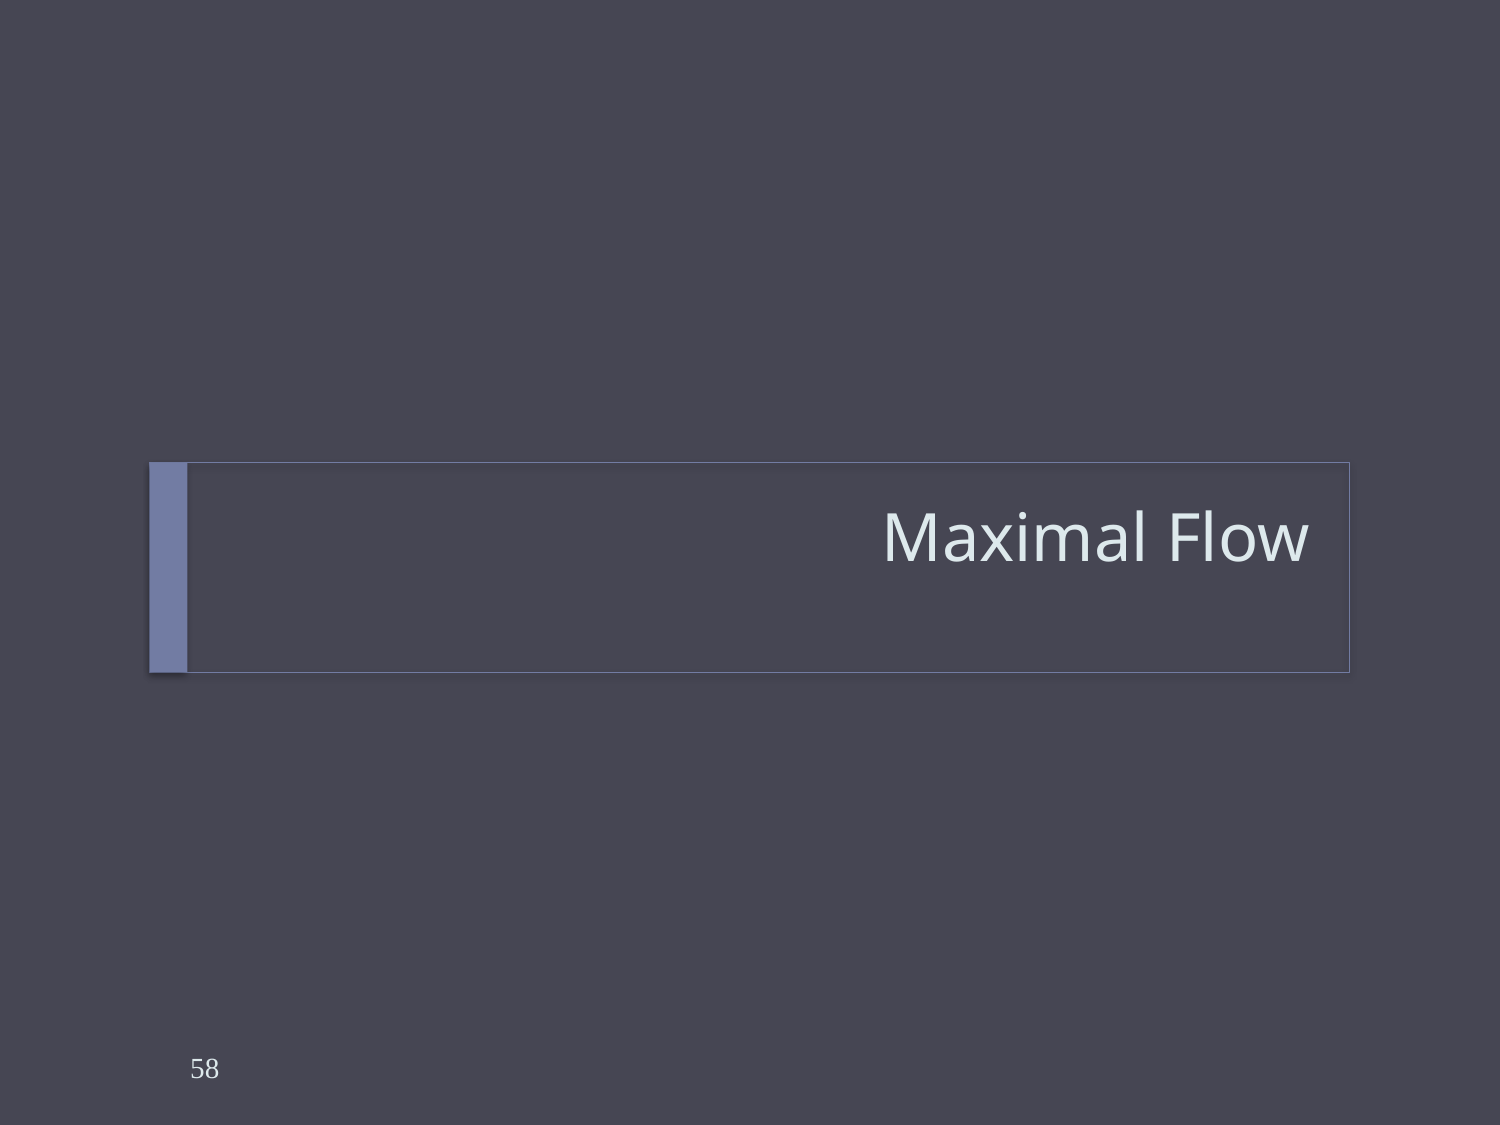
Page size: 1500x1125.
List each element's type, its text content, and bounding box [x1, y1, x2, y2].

slide_number 58 [175, 1042, 425, 1103]
title Maximal Flow [200, 487, 1325, 663]
